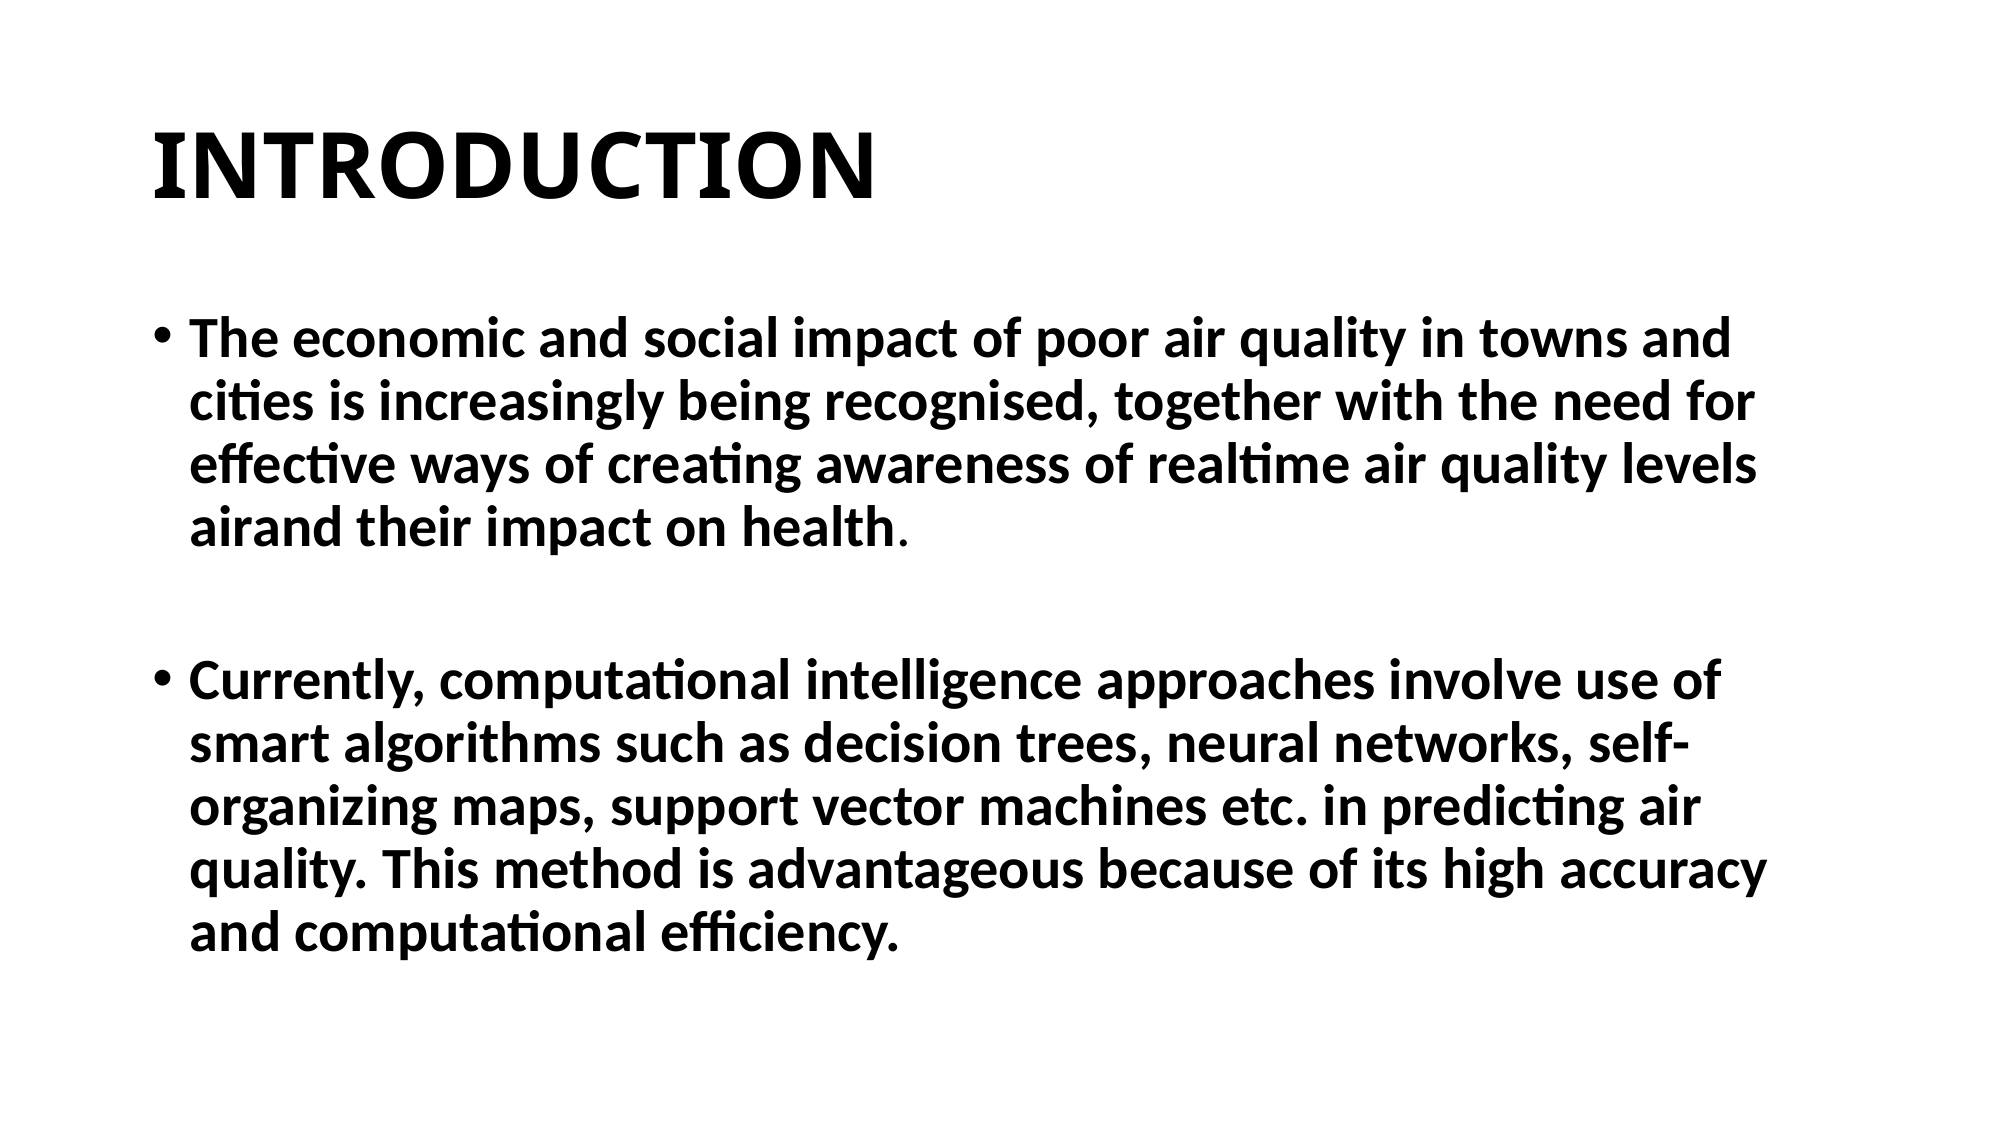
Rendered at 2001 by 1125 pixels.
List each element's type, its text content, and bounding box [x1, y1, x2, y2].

title INTRODUCTION [137, 59, 1863, 278]
list The economic and social impact of poor air quality in towns and cities is increasingly being recognised, together with the need for effective ways of creating awareness of realtime air quality levels airand their impact on health. Currently, computational intelligence approaches involve use of smart algorithms such as decision trees, neural networks, self-organizing maps, support vector machines etc. in predicting air quality. This method is advantageous because of its high accuracy and computational efficiency. [137, 299, 1863, 1014]
